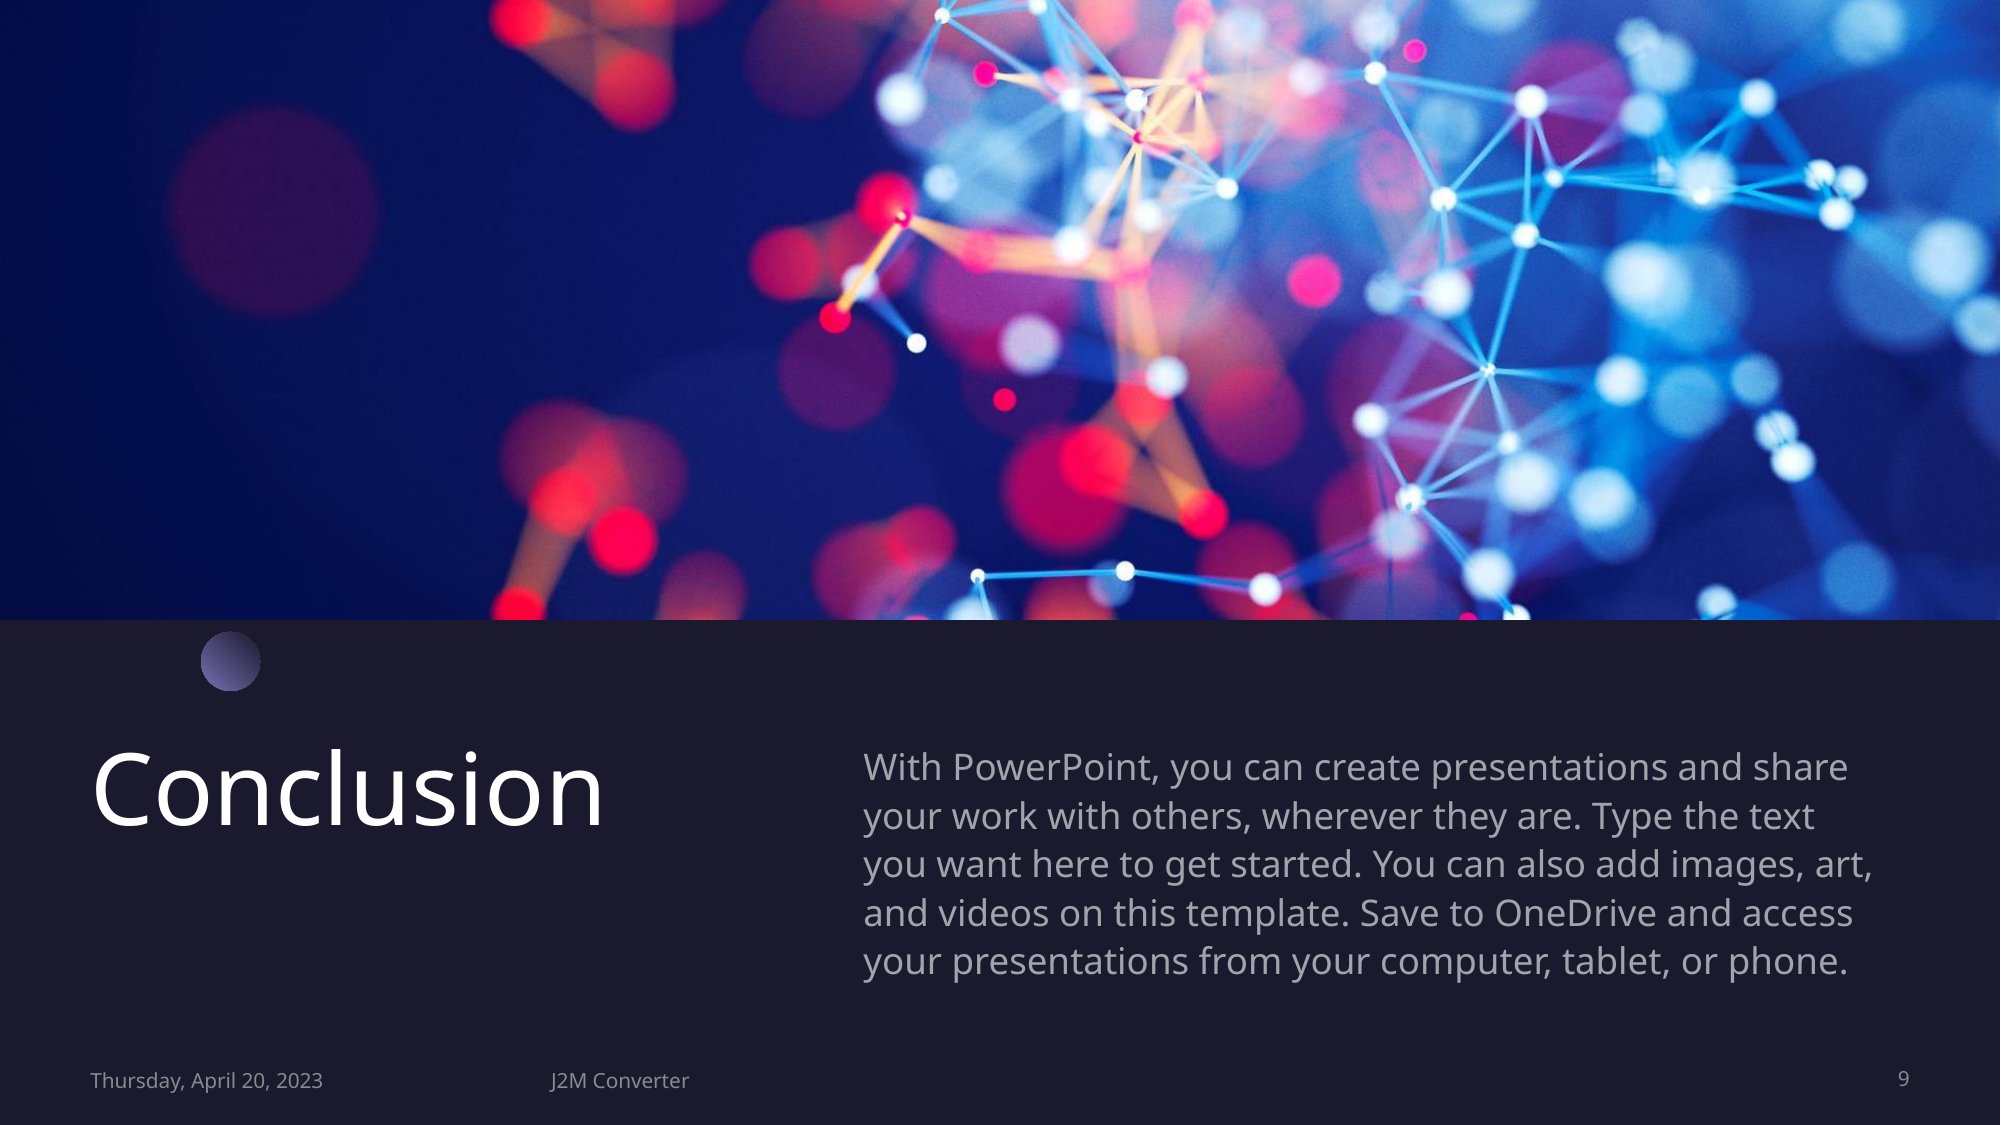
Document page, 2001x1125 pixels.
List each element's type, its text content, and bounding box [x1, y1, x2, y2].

slide_number 9 [1632, 1067, 1910, 1093]
picture [0, 0, 2000, 620]
title Conclusion [90, 739, 829, 996]
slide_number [90, 1067, 522, 1093]
footer J2M Converter [551, 1067, 1598, 1093]
list With PowerPoint, you can create presentations and share your work with others, wherever they are. Type the text you want here to get started. You can also add images, art, and videos on this template. Save to OneDrive and access your presentations from your computer, tablet, or phone. [863, 739, 1884, 997]
